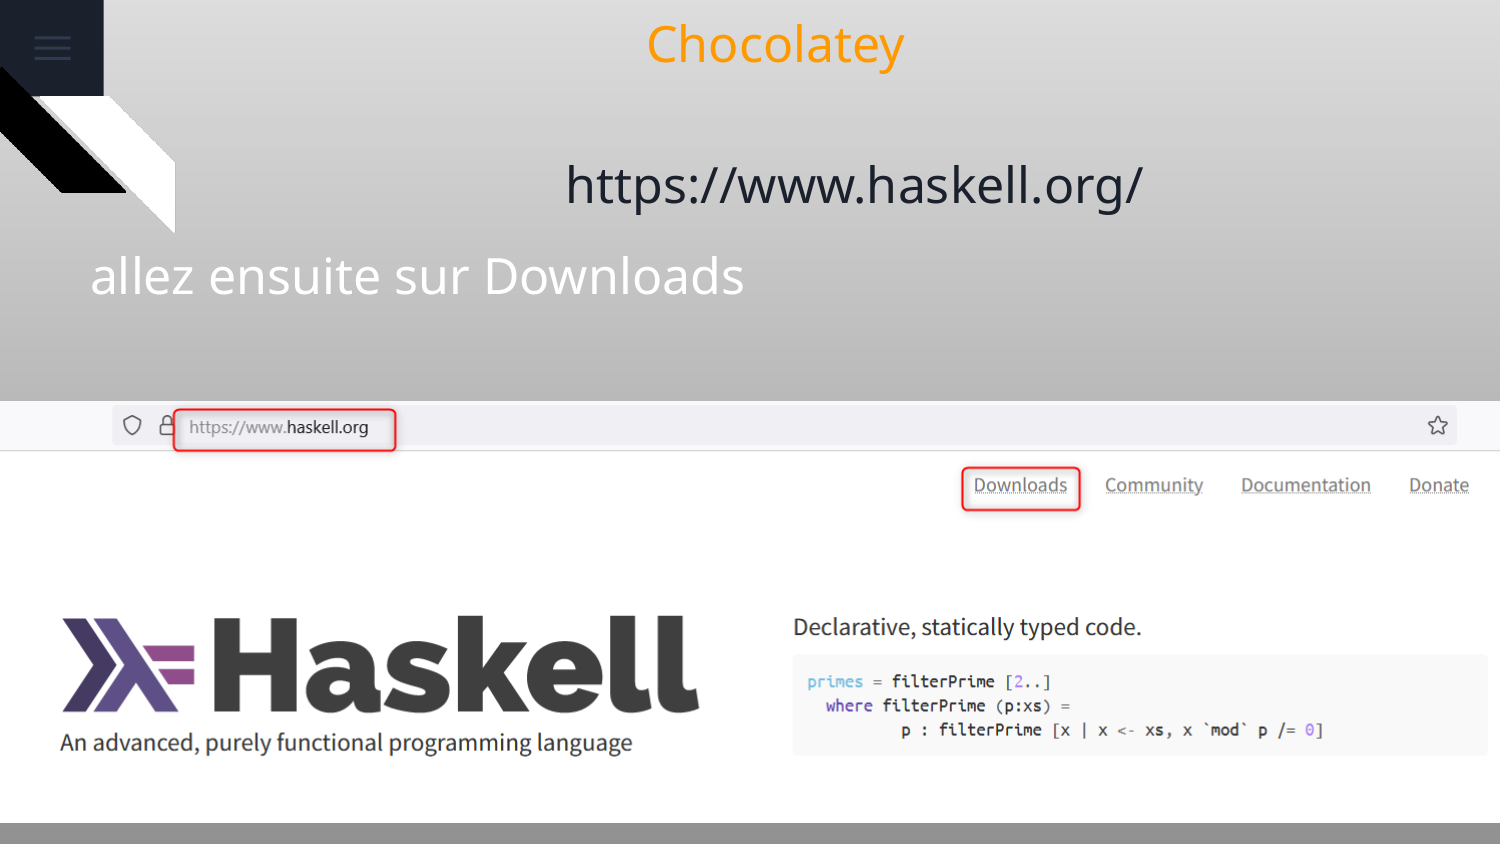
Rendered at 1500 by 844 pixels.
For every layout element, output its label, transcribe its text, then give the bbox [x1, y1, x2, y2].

picture [0, 67, 176, 150]
text_box https://www.haskell.org/ [237, 138, 1485, 229]
text_box allez ensuite sur Downloads [0, 150, 1450, 390]
picture [0, 401, 1500, 823]
title Chocolatey [204, 0, 1360, 67]
